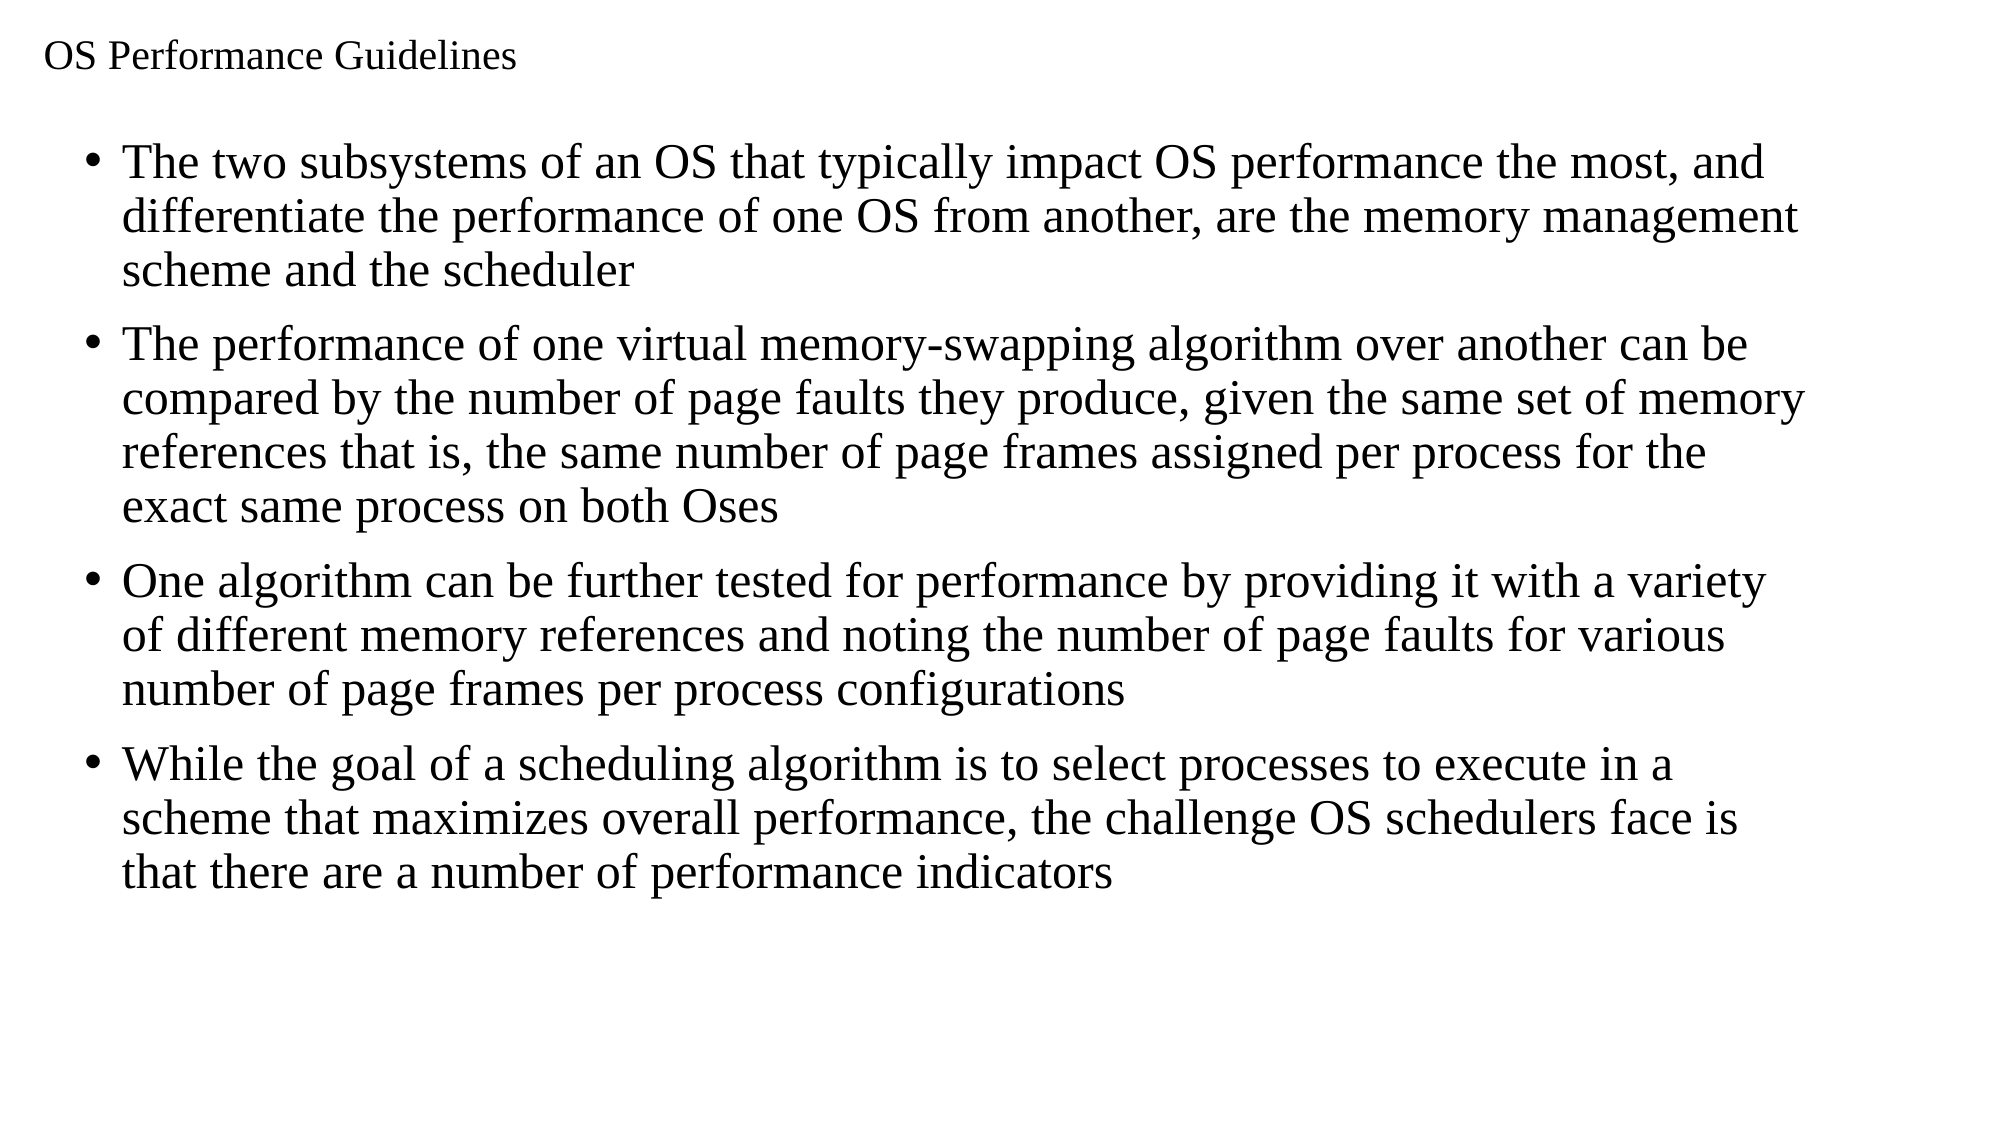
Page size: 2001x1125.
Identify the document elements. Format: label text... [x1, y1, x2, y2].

title OS Performance Guidelines [28, 25, 1754, 87]
list The two subsystems of an OS that typically impact OS performance the most, and differentiate the performance of one OS from another, are the memory management scheme and the scheduler The performance of one virtual memory-swapping algorithm over another can be compared by the number of page faults they produce, given the same set of memory references that is, the same number of page frames assigned per process for the exact same process on both Oses One algorithm can be further tested for performance by providing it with a variety of different memory references and noting the number of page faults for various number of page frames per process configurations While the goal of a scheduling algorithm is to select processes to execute in a scheme that maximizes overall performance, the challenge OS schedulers face is that there are a number of performance indicators [69, 127, 1835, 1016]
